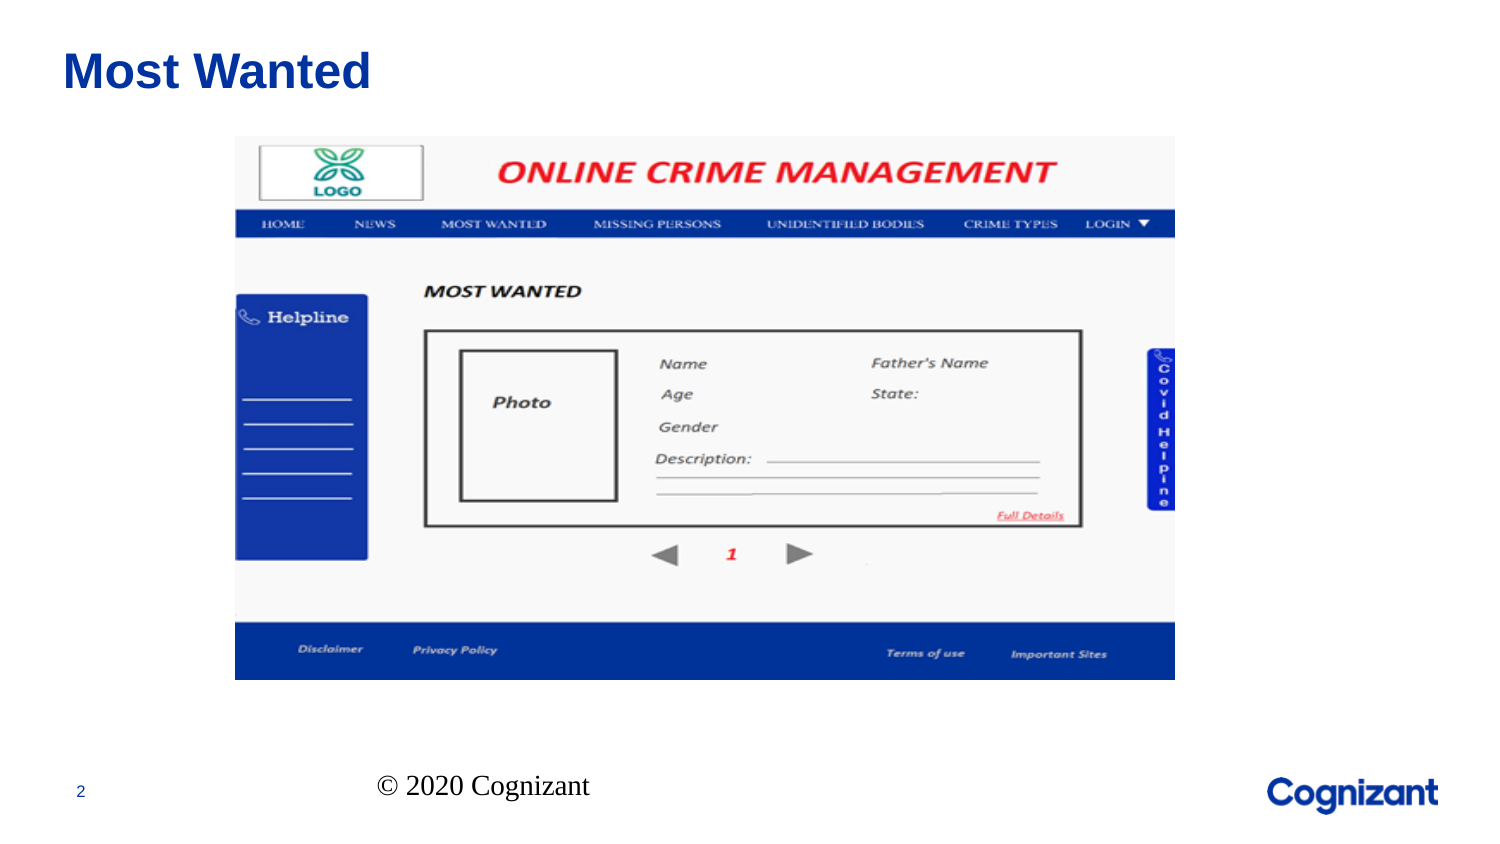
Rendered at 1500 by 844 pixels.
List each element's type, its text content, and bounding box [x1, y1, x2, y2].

picture [1267, 777, 1438, 815]
text_box 2 [62, 781, 100, 802]
title Most Wanted [63, 45, 1444, 147]
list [235, 136, 1175, 680]
footer © 2020 Cognizant [108, 770, 859, 801]
